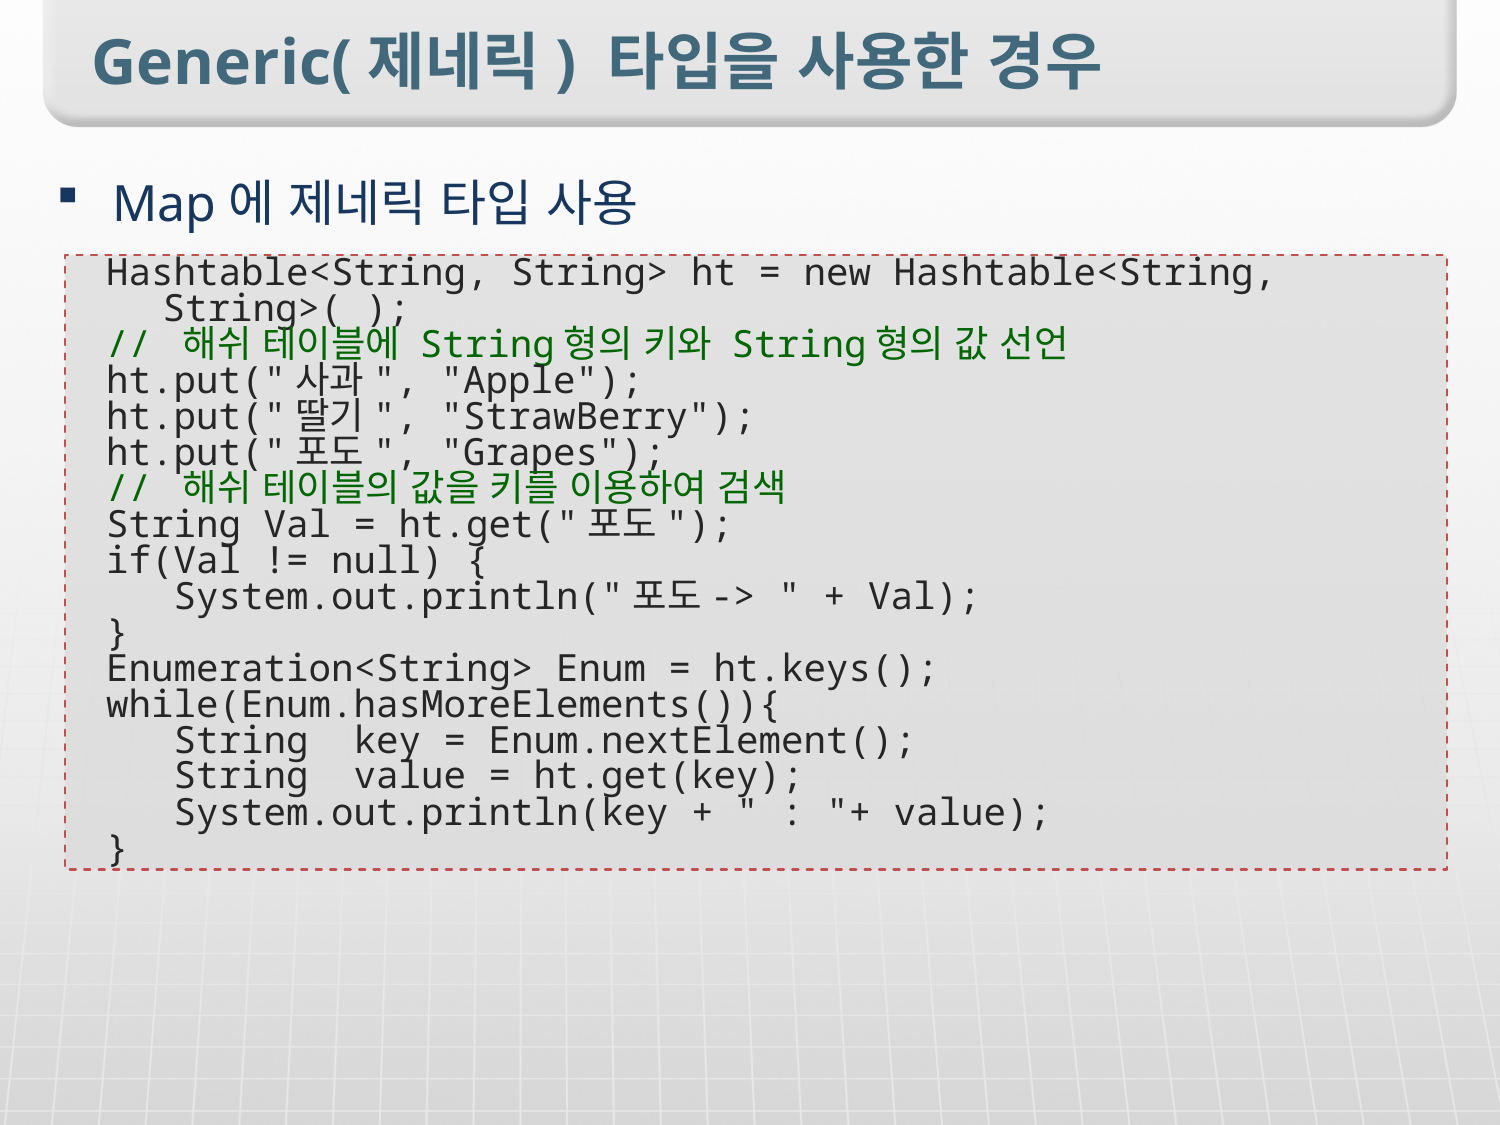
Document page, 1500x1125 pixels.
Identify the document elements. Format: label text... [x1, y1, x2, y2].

text_box Hashtable<String, String> ht = new Hashtable<String, String>( ); // 해쉬 테이블에 String형의 키와 String형의 값 선언 ht.put("사과", "Apple"); ht.put("딸기", "StrawBerry"); ht.put("포도", "Grapes"); // 해쉬 테이블의 값을 키를 이용하여 검색 String Val = ht.get("포도"); if(Val != null) { System.out.println("포도-> " + Val); } Enumeration<String> Enum = ht.keys(); while(Enum.hasMoreElements()){ String key = Enum.nextElement(); String value = ht.get(key); System.out.println(key + " : "+ value); } [63, 253, 1449, 872]
text_box Map에 제네릭 타입 사용 [41, 163, 1459, 1094]
picture [0, 0, 1500, 1125]
title Generic(제네릭) 타입을 사용한 경우 [76, 13, 1285, 106]
